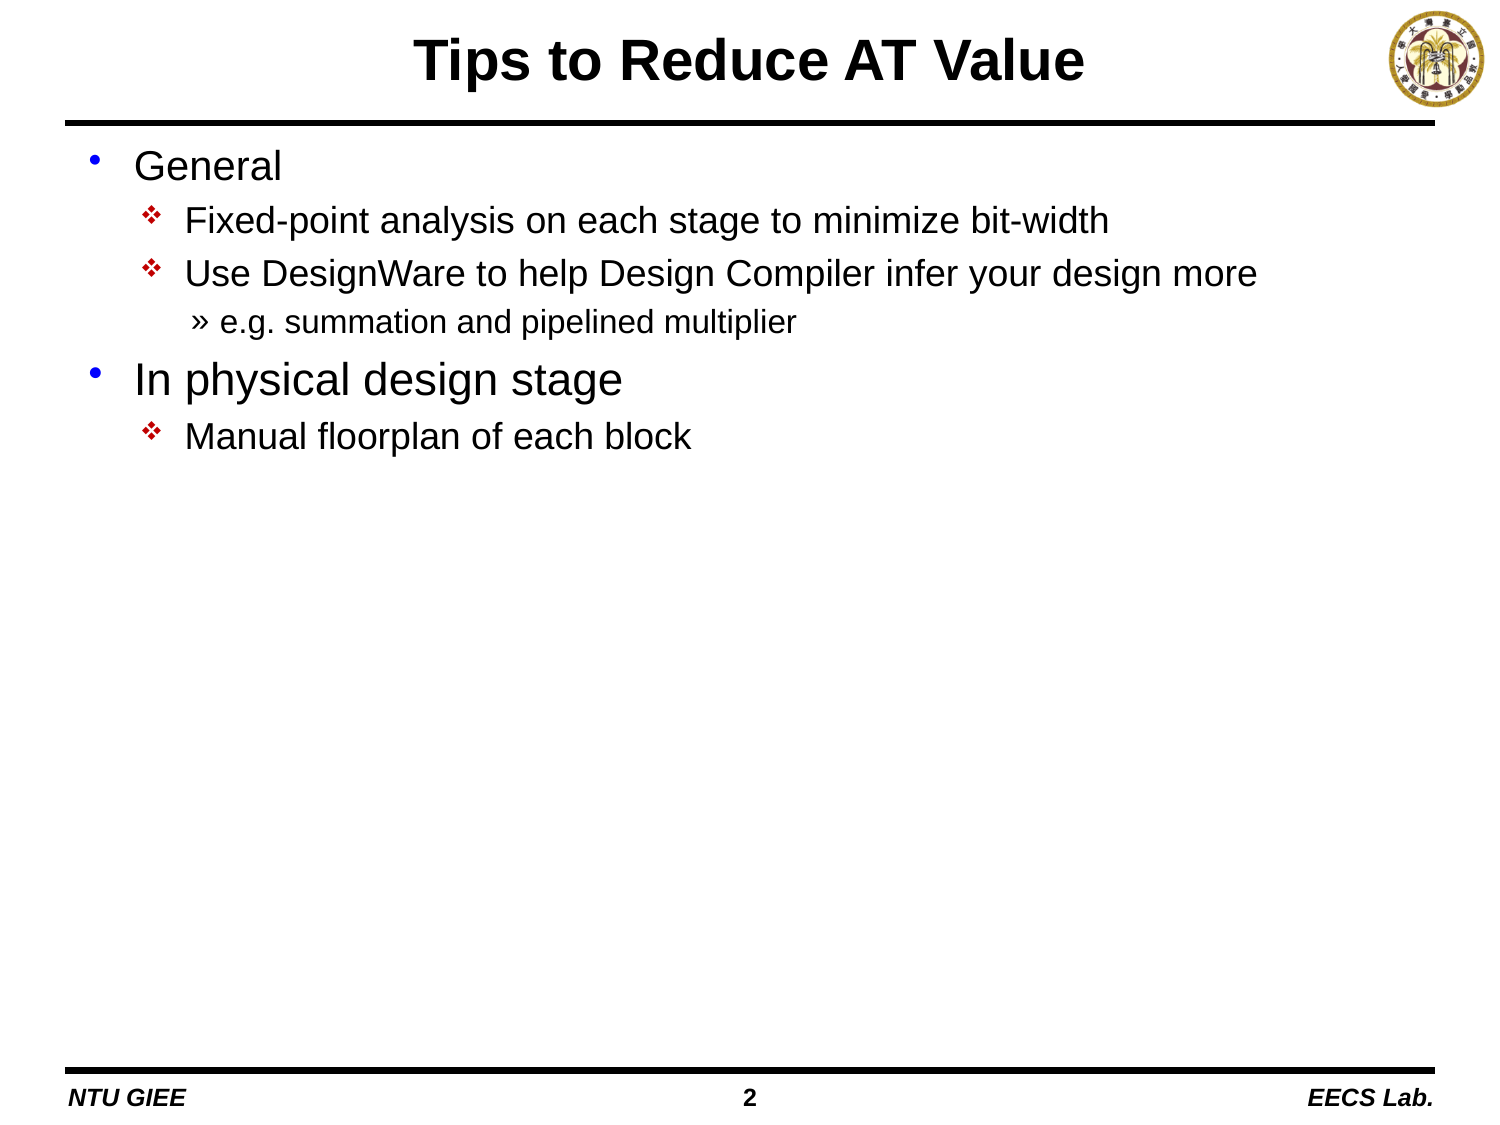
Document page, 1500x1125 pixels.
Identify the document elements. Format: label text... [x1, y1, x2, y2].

title Tips to Reduce AT Value [134, 0, 1366, 114]
slide_number NTU GIEE [53, 1079, 404, 1115]
list General Fixed-point analysis on each stage to minimize bit-width Use DesignWare to help Design Compiler infer your design more e.g. summation and pipelined multiplier In physical design stage Manual floorplan of each block [75, 131, 1425, 1059]
picture [1381, 6, 1495, 111]
slide_number 2 [575, 1079, 925, 1115]
footer EECS Lab. [974, 1079, 1450, 1115]
